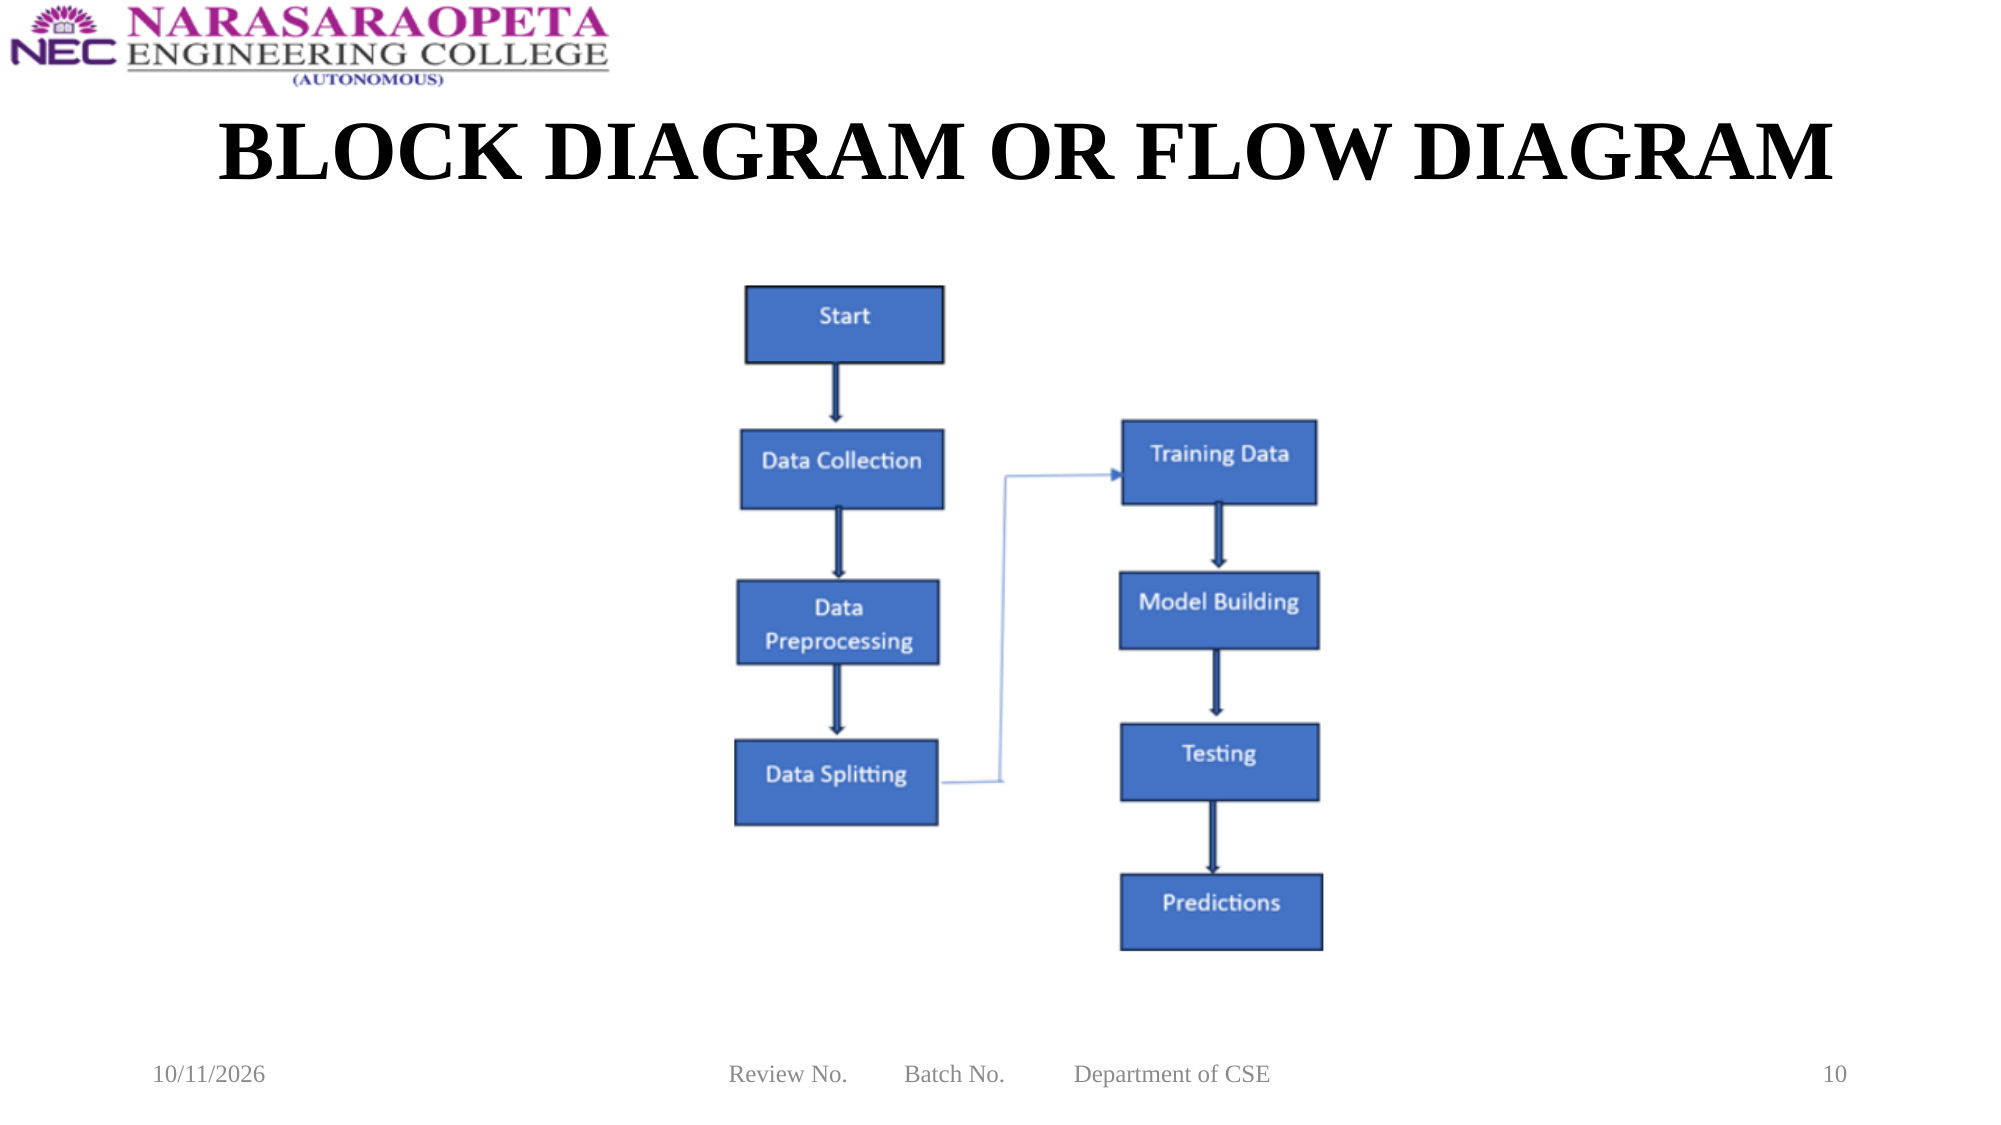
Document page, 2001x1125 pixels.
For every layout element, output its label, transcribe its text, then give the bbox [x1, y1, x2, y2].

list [704, 252, 1367, 982]
picture [0, 0, 1280, 719]
footer Review No. Batch No. Department of CSE [662, 1042, 1338, 1103]
title BLOCK DIAGRAM OR FLOW DIAGRAM [193, 59, 1863, 245]
slide_number 10 [1412, 1042, 1863, 1103]
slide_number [137, 1042, 588, 1103]
